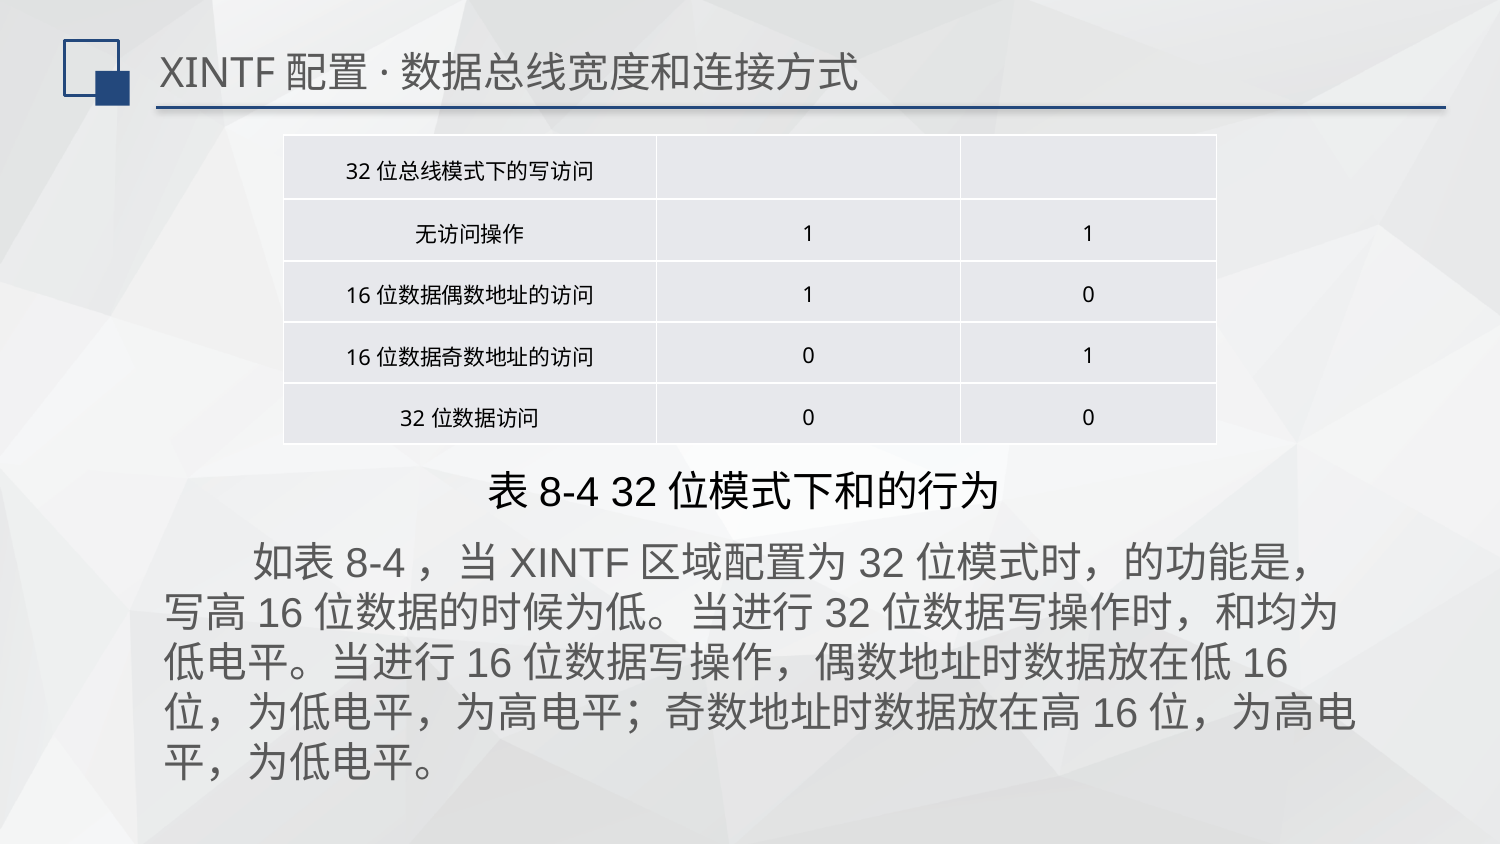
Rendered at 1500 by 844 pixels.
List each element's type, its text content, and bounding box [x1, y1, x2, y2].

picture [0, 0, 1500, 844]
title XINTF配置·数据总线宽度和连接方式 [148, 43, 1117, 99]
